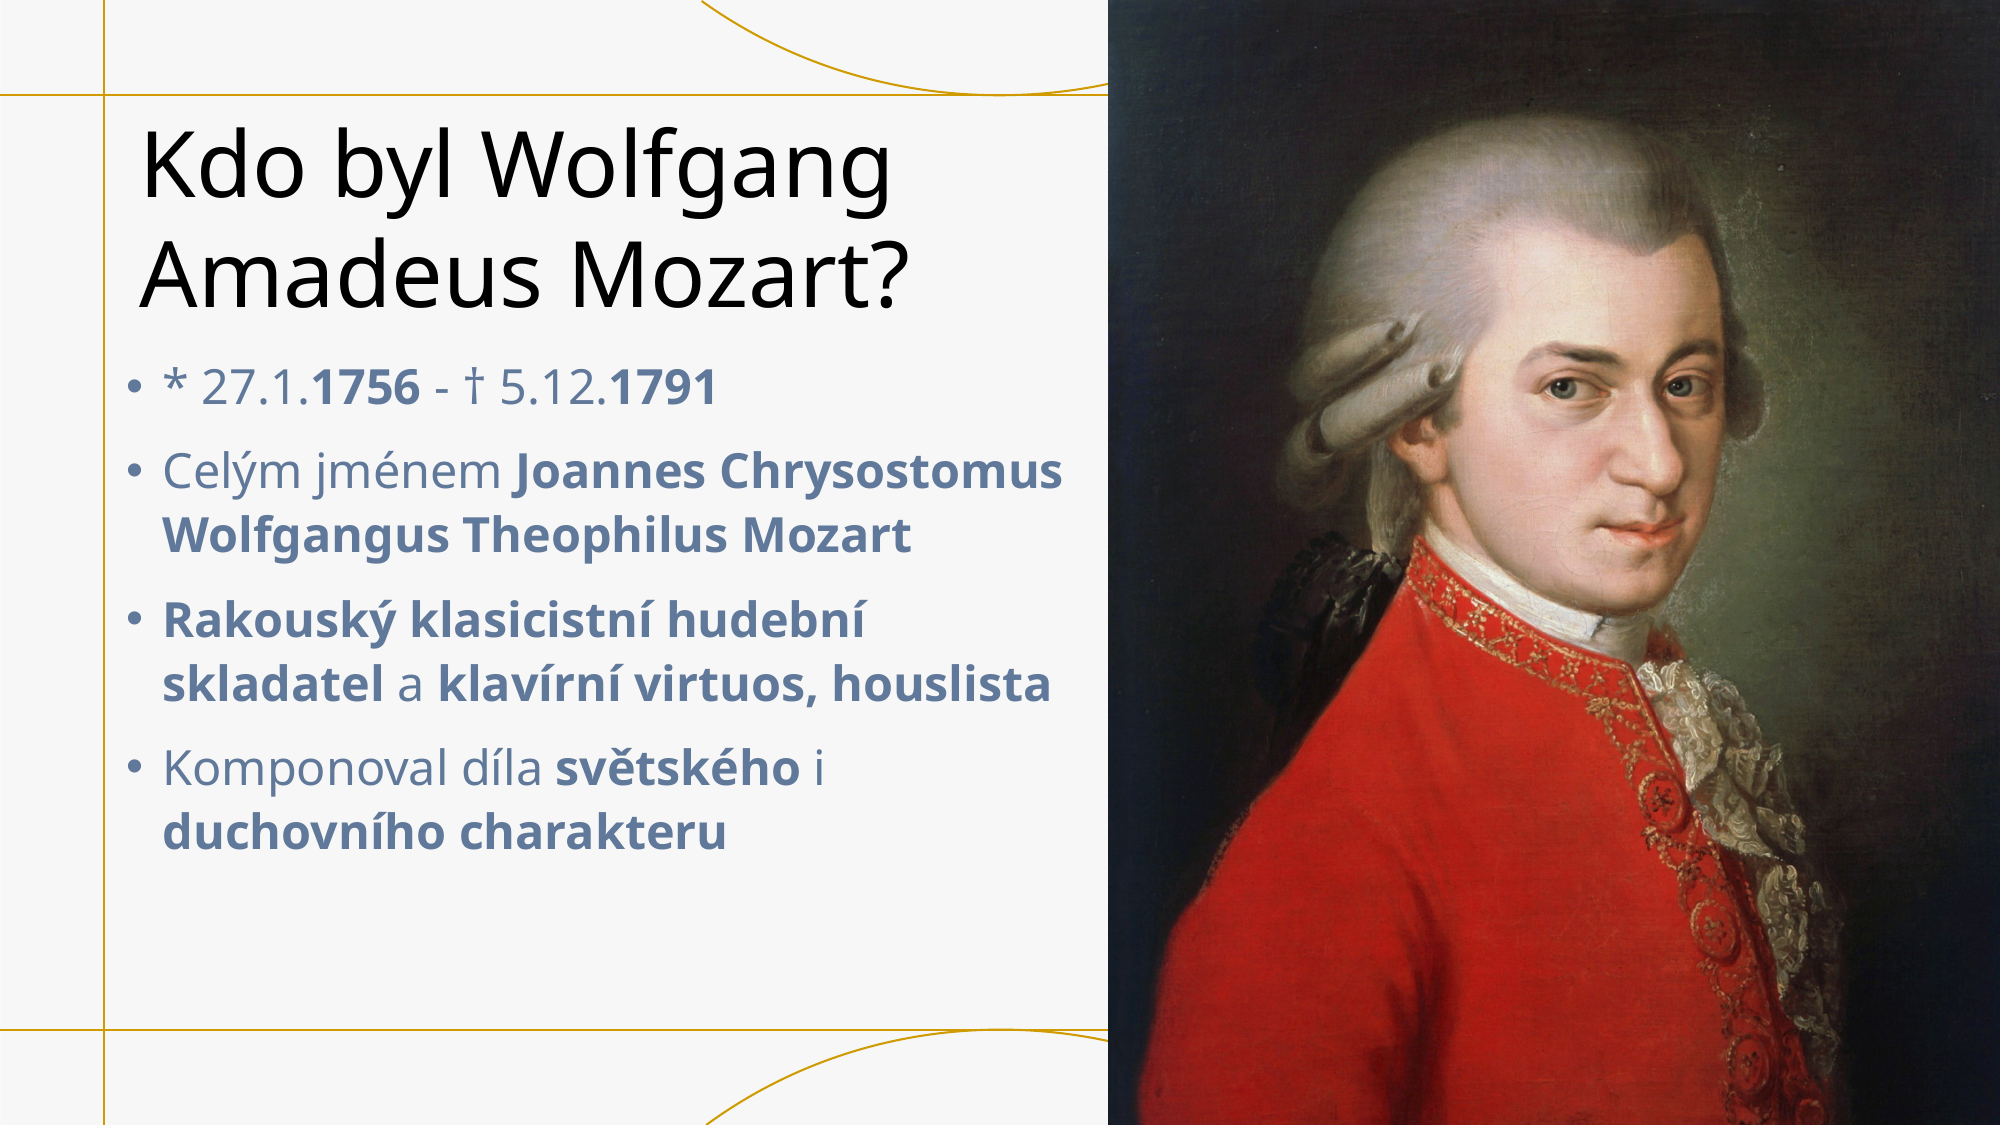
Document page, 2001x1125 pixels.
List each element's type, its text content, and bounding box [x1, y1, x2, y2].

title Kdo byl Wolfgang Amadeus Mozart? [124, 84, 1096, 334]
picture [1108, 0, 2000, 1125]
list * 27.1.1756 - † 5.12.1791 Celým jménem Joannes Chrysostomus Wolfgangus Theophilus Mozart Rakouský klasicistní hudební skladatel a klavírní virtuos, houslista Komponoval díla světského i duchovního charakteru [111, 343, 1082, 987]
